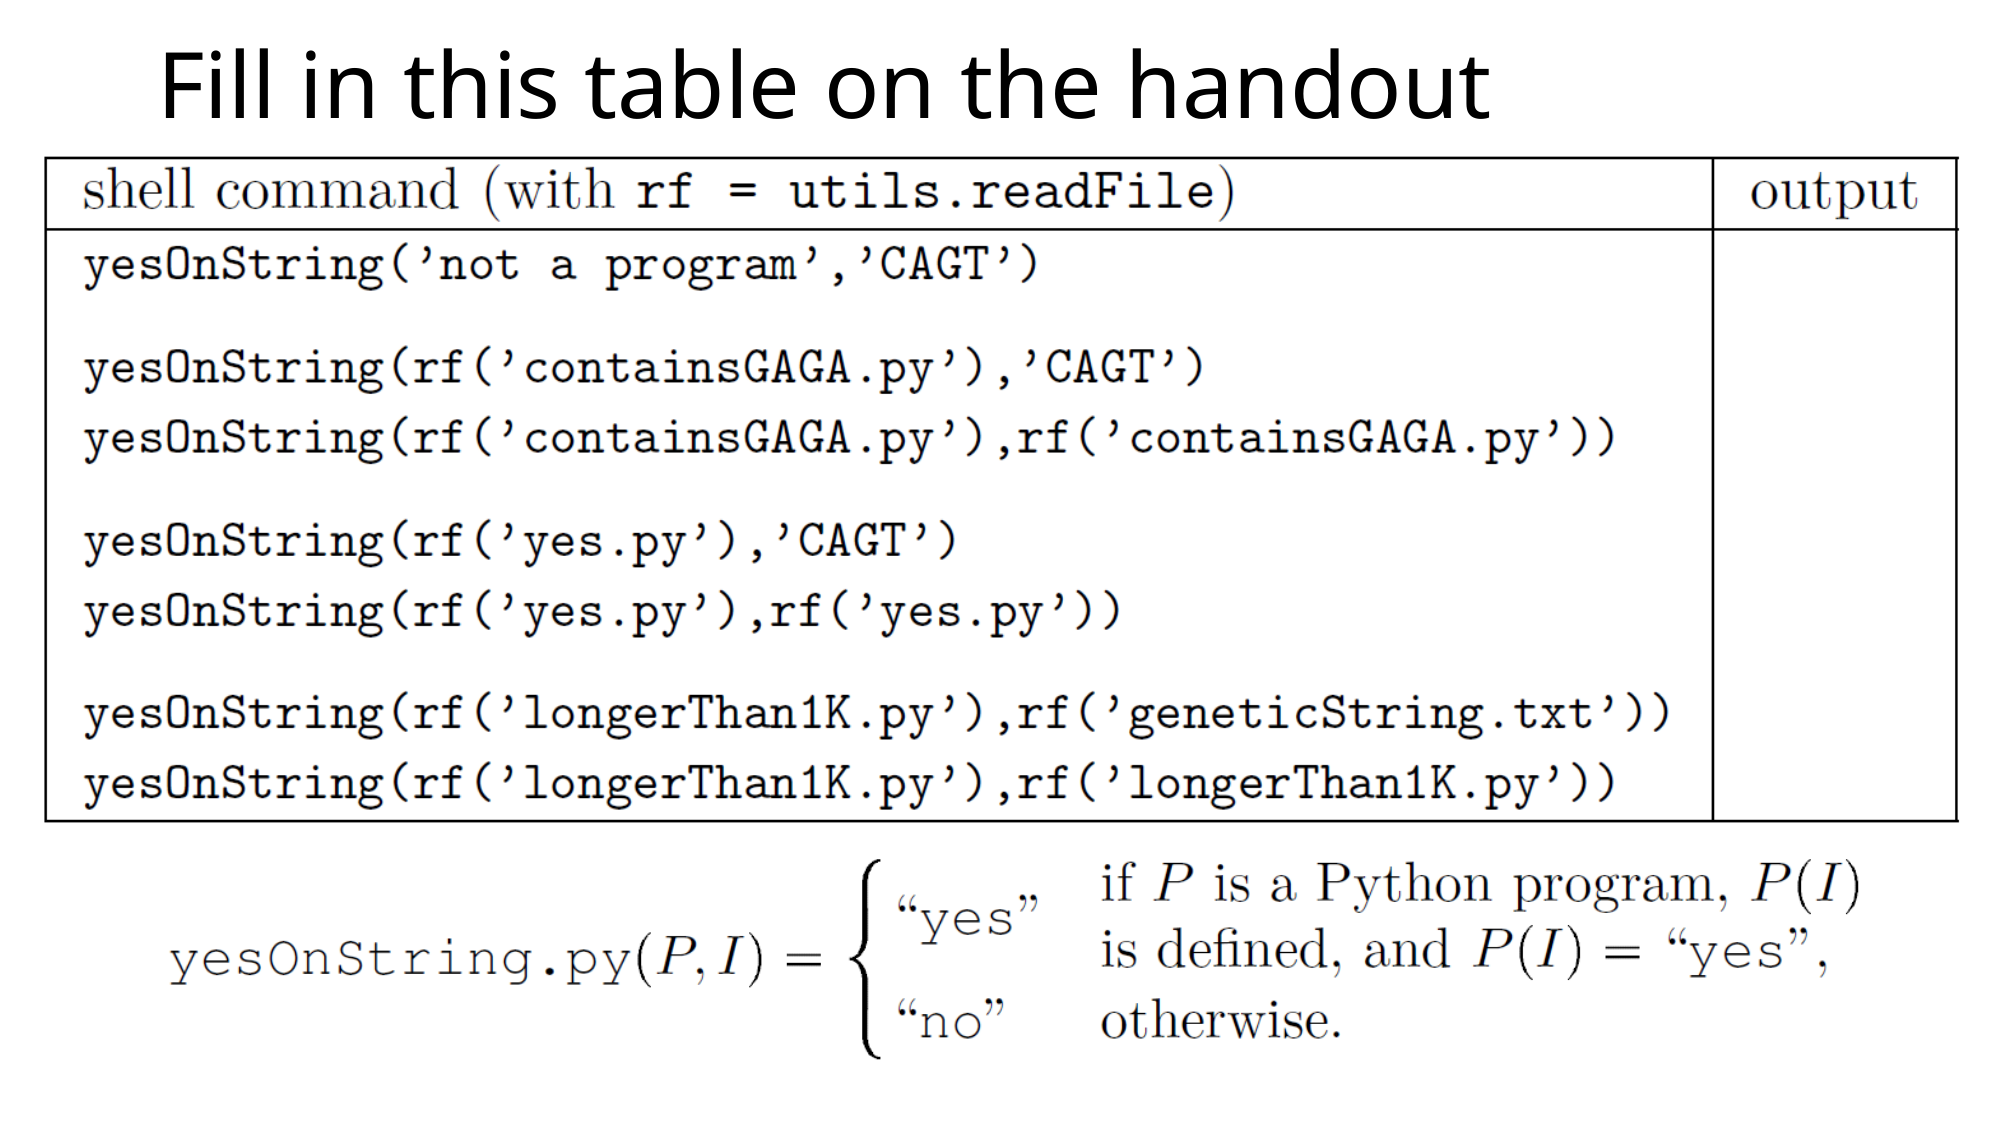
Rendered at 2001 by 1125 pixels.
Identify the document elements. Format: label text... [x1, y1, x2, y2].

title Fill in this table on the handout [142, 24, 1868, 153]
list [142, 852, 1868, 1074]
picture [42, 153, 1968, 834]
